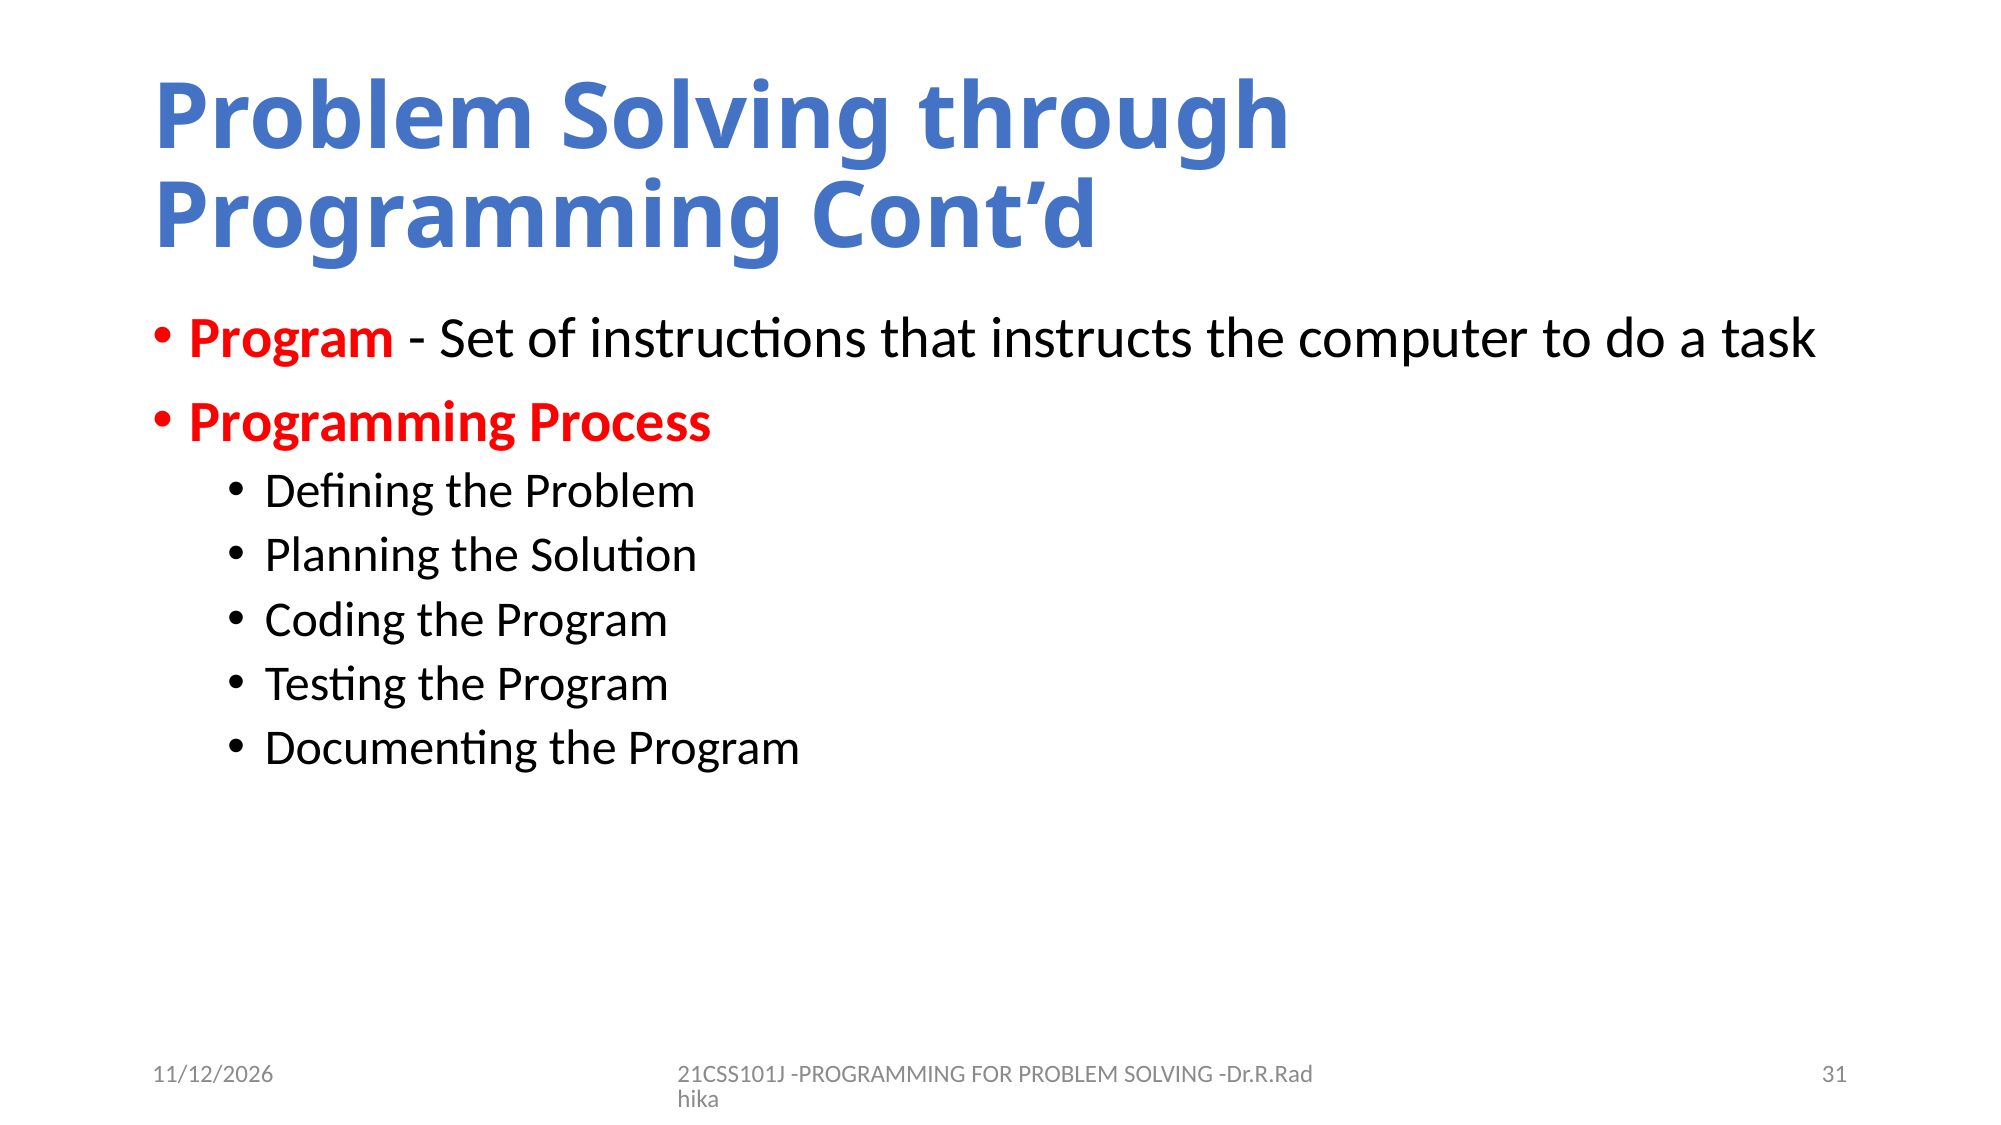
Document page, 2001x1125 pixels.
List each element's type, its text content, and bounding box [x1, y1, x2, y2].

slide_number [137, 1042, 588, 1103]
list Program - Set of instructions that instructs the computer to do a task Programming Process Defining the Problem Planning the Solution Coding the Program Testing the Program Documenting the Program [137, 299, 1863, 1014]
slide_number 31 [1412, 1042, 1863, 1103]
footer 21CSS101J -PROGRAMMING FOR PROBLEM SOLVING -Dr.R.Radhika [662, 1042, 1338, 1103]
title Problem Solving through Programming Cont’d [137, 59, 1863, 278]
